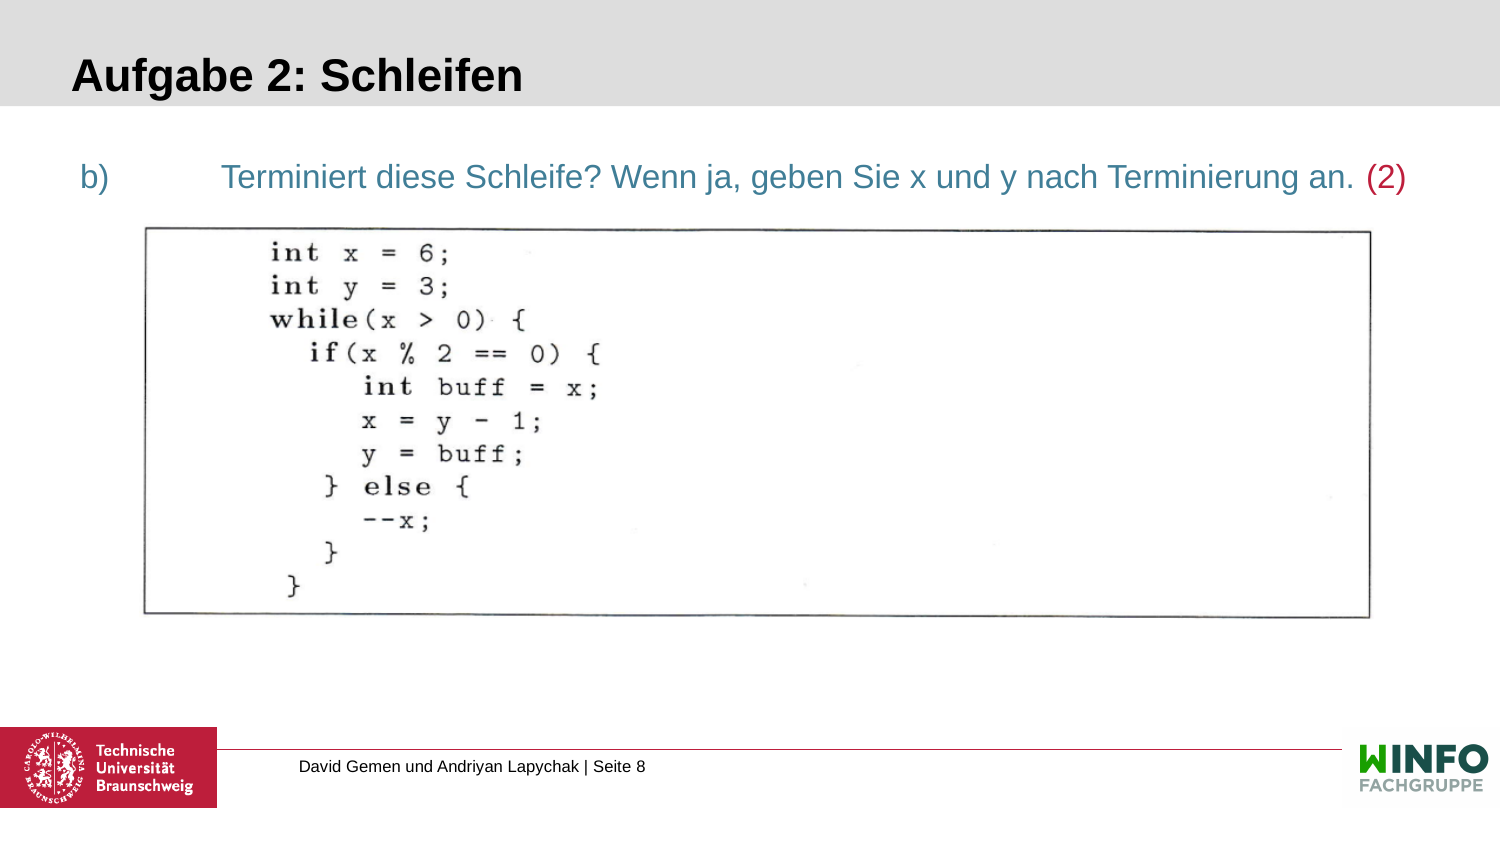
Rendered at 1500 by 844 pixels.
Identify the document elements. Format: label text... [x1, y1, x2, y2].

list b) Terminiert diese Schleife? Wenn ja, geben Sie x und y nach Terminierung an. (2) [70, 155, 1445, 709]
picture [139, 223, 1376, 621]
title Aufgabe 2: Schleifen [70, 13, 1445, 101]
picture [1342, 727, 1500, 808]
picture [0, 727, 217, 808]
